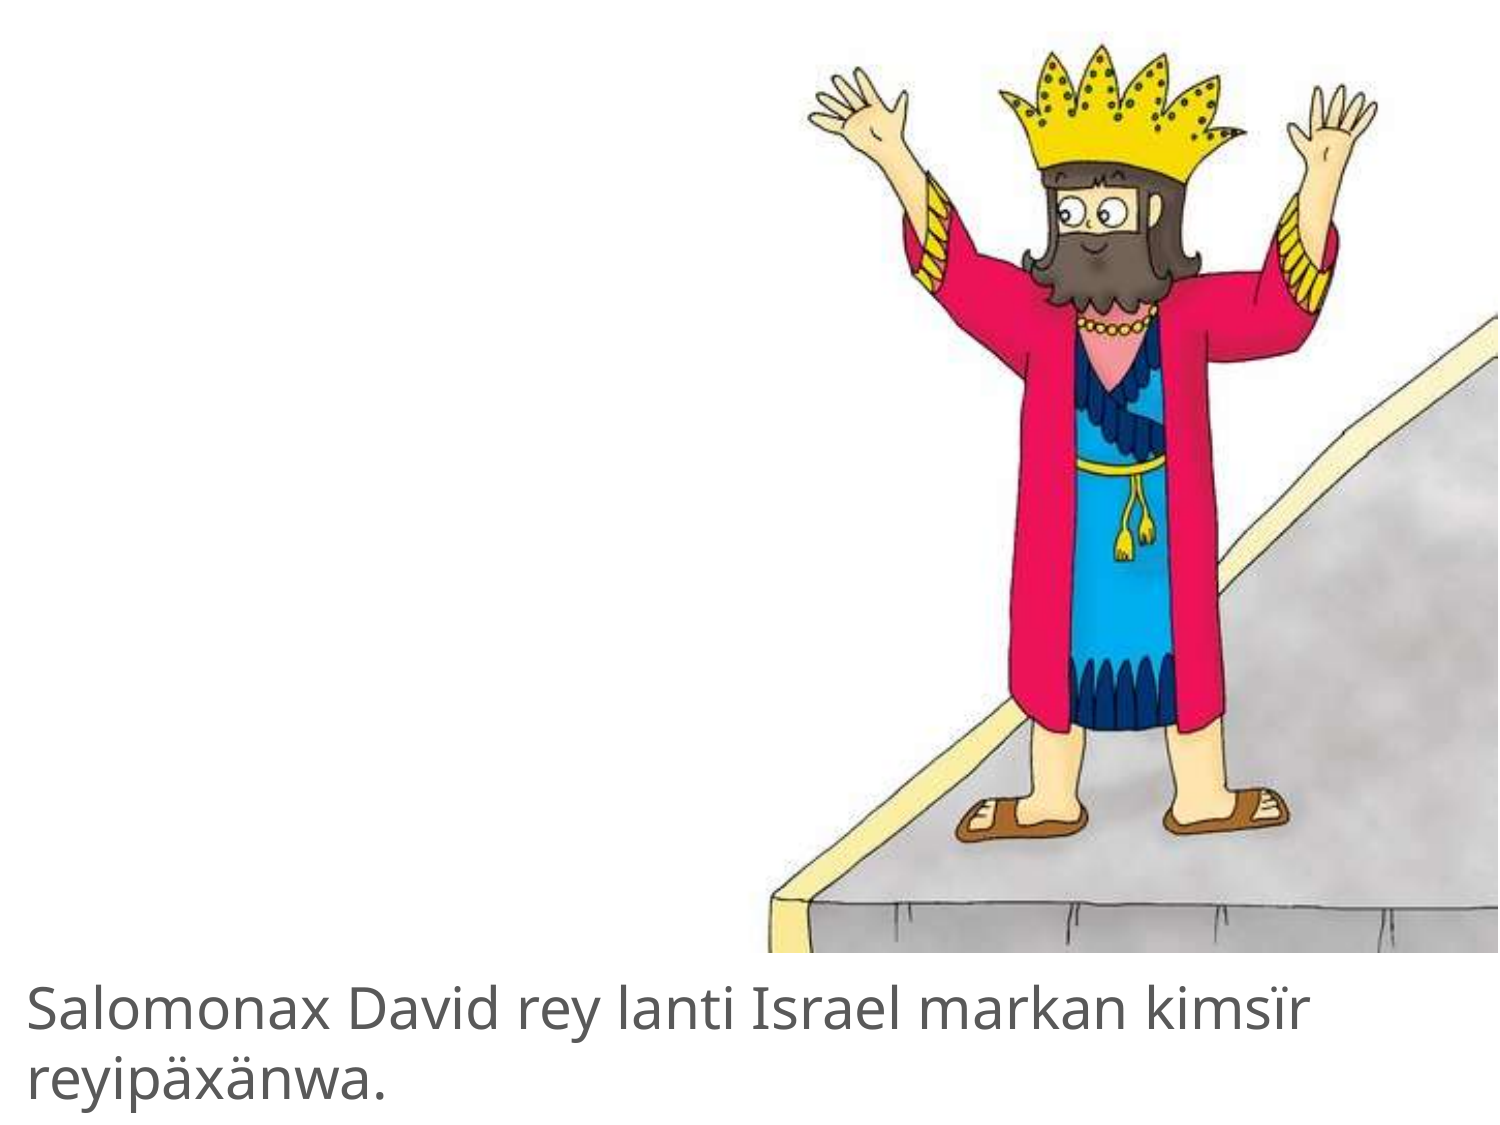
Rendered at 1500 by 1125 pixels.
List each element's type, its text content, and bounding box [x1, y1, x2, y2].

text_box Salomonax David rey lanti Israel markan kimsïr reyipäxänwa. [11, 964, 1483, 1119]
picture [155, 0, 1498, 953]
